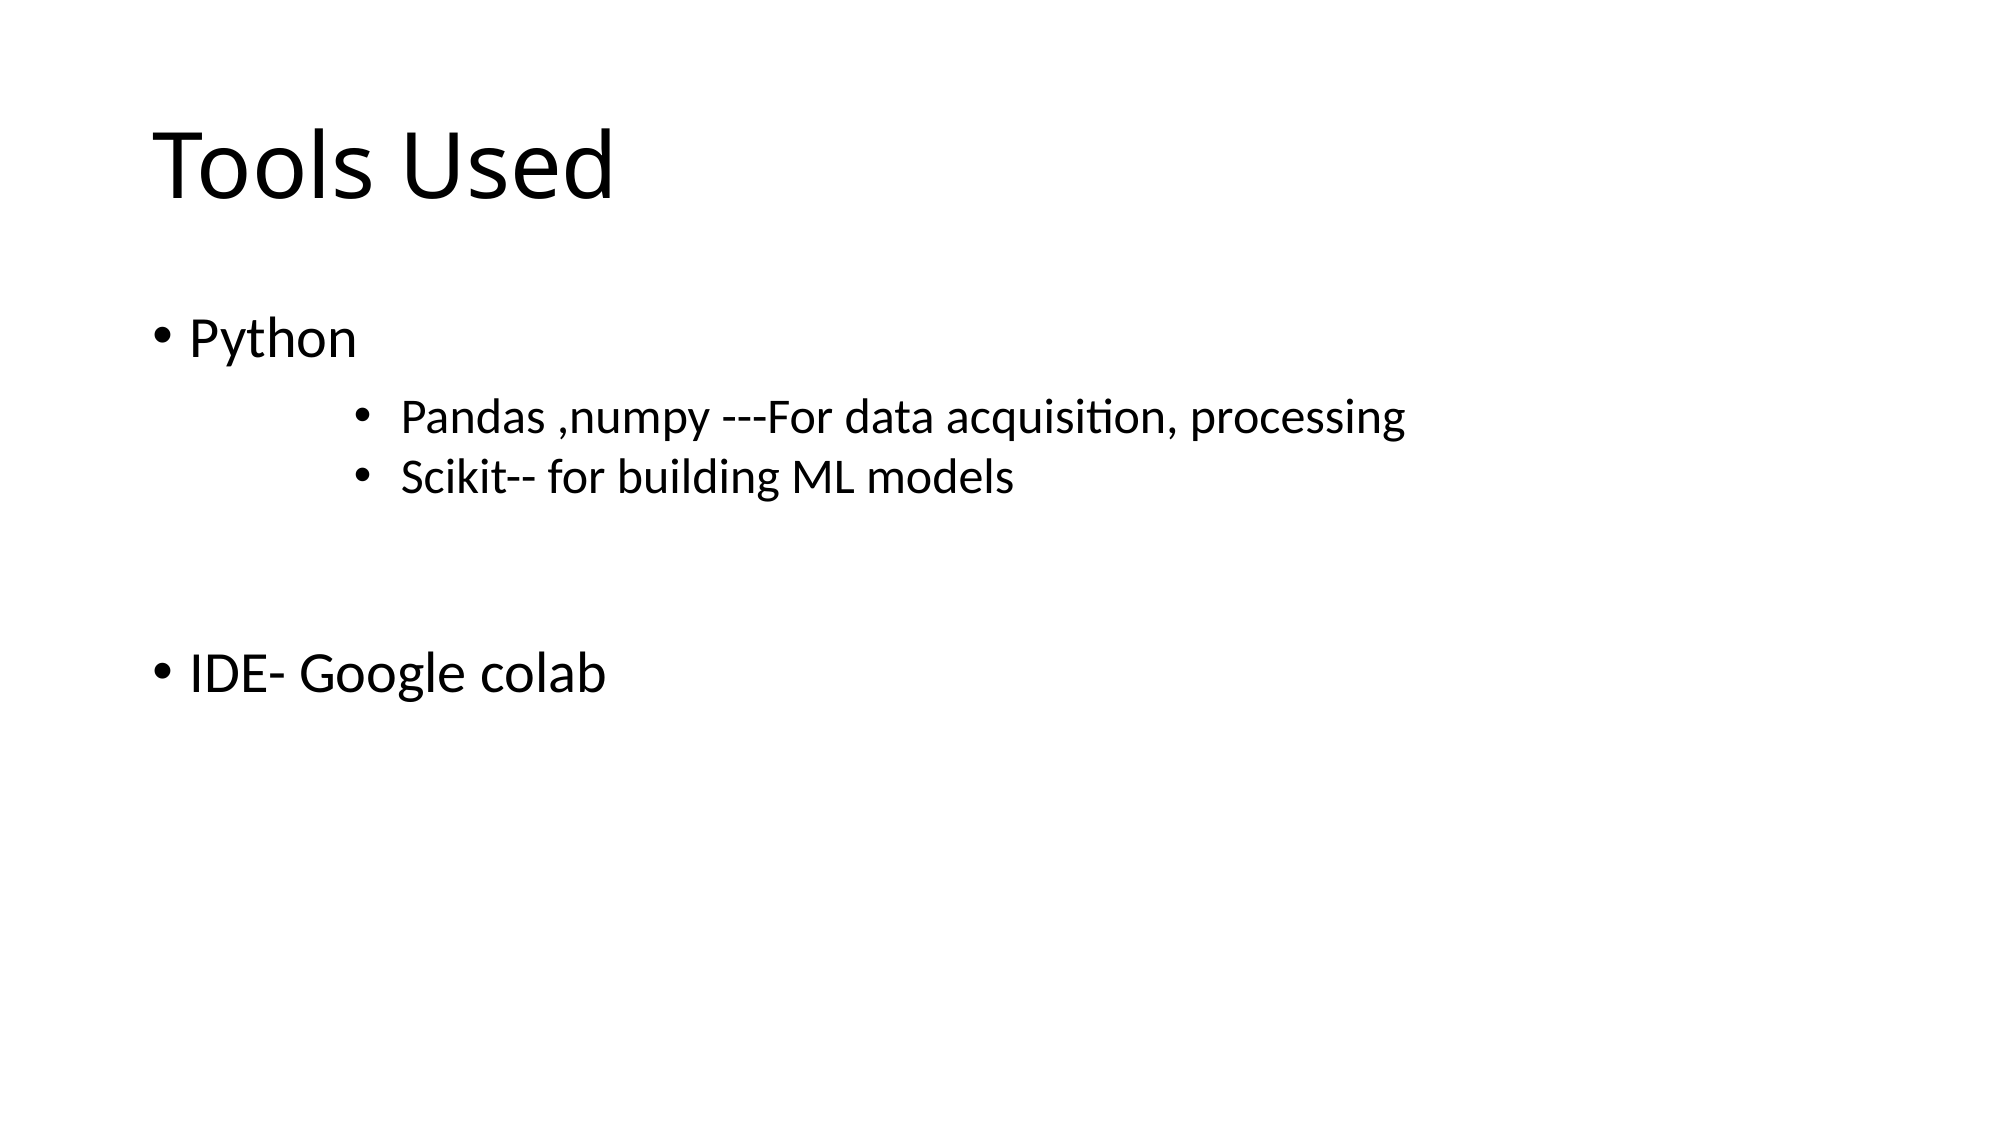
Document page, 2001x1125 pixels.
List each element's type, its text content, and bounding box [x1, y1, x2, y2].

list Python IDE- Google colab [137, 299, 1863, 1014]
text_box Pandas ,numpy ---For data acquisition, processing Scikit-- for building ML models [339, 376, 1581, 512]
title Tools Used [137, 59, 1863, 278]
